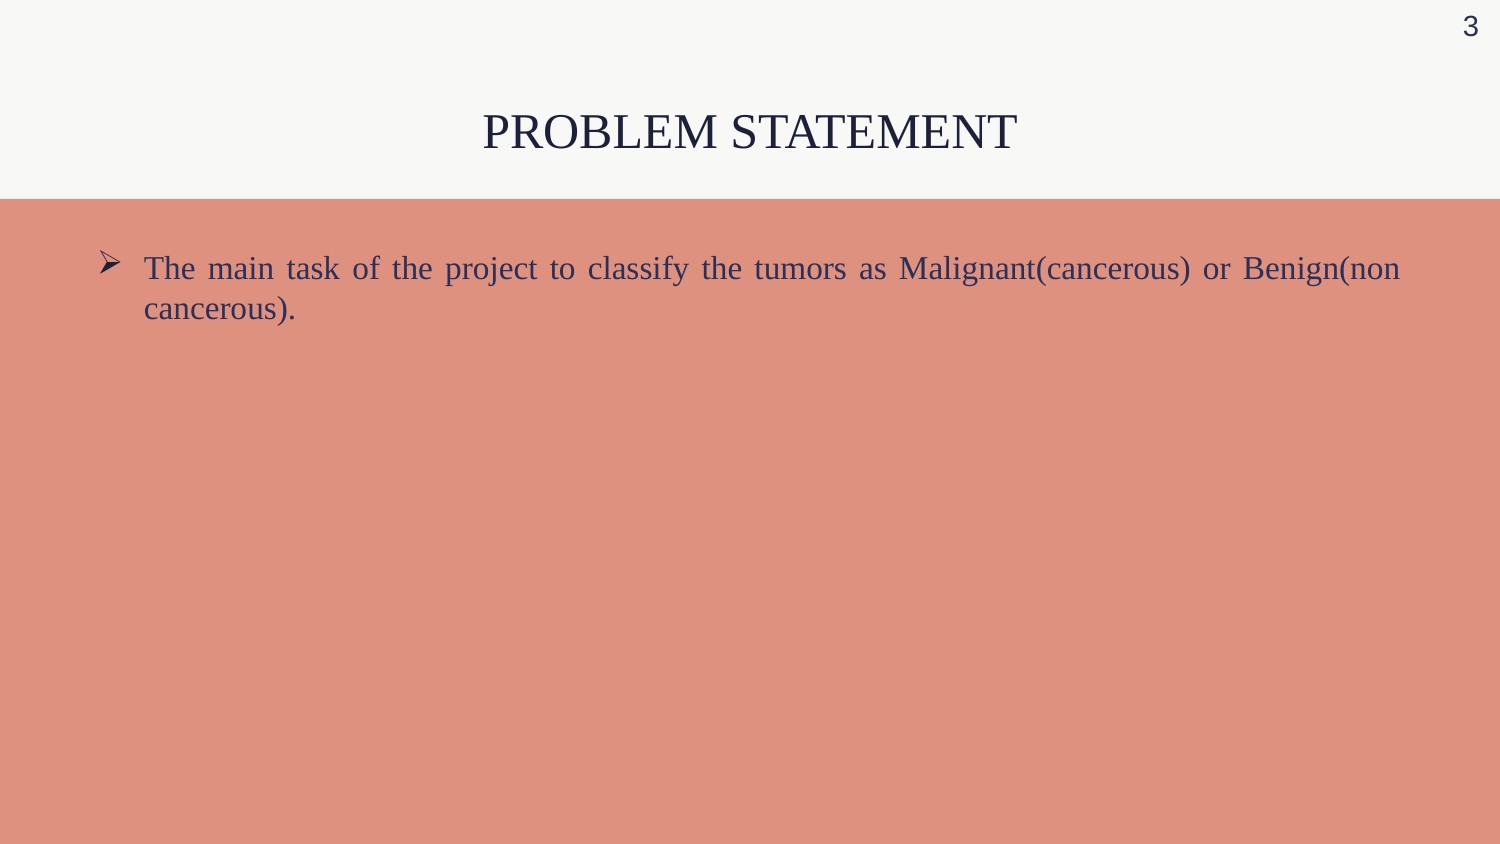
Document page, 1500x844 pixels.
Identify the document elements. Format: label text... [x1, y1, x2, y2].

text_box 3 [1448, 0, 1500, 50]
subtitle The main task of the project to classify the tumors as Malignant(cancerous) or Benign(non cancerous). [82, 231, 1418, 803]
title PROBLEM STATEMENT [118, 83, 1382, 178]
